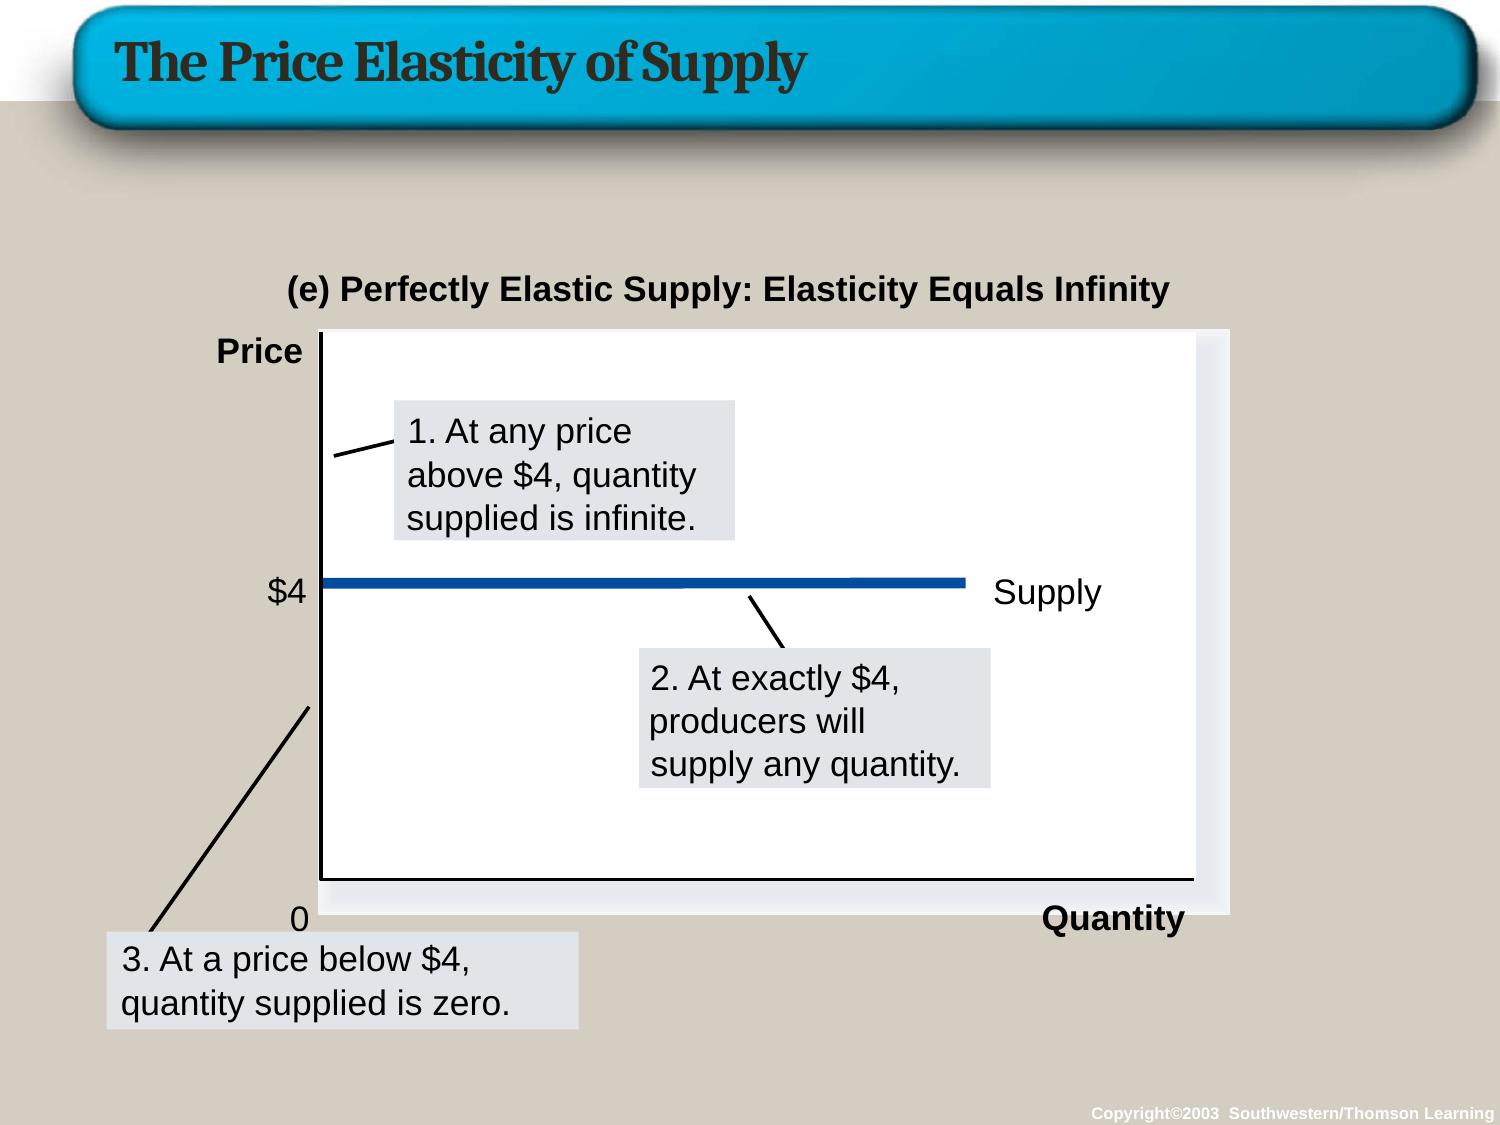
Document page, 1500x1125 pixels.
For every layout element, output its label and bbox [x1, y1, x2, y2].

picture [0, 0, 1500, 1125]
text_box [333, 399, 736, 542]
text_box [638, 595, 992, 789]
text_box [106, 706, 580, 1030]
text_box [266, 567, 1103, 612]
